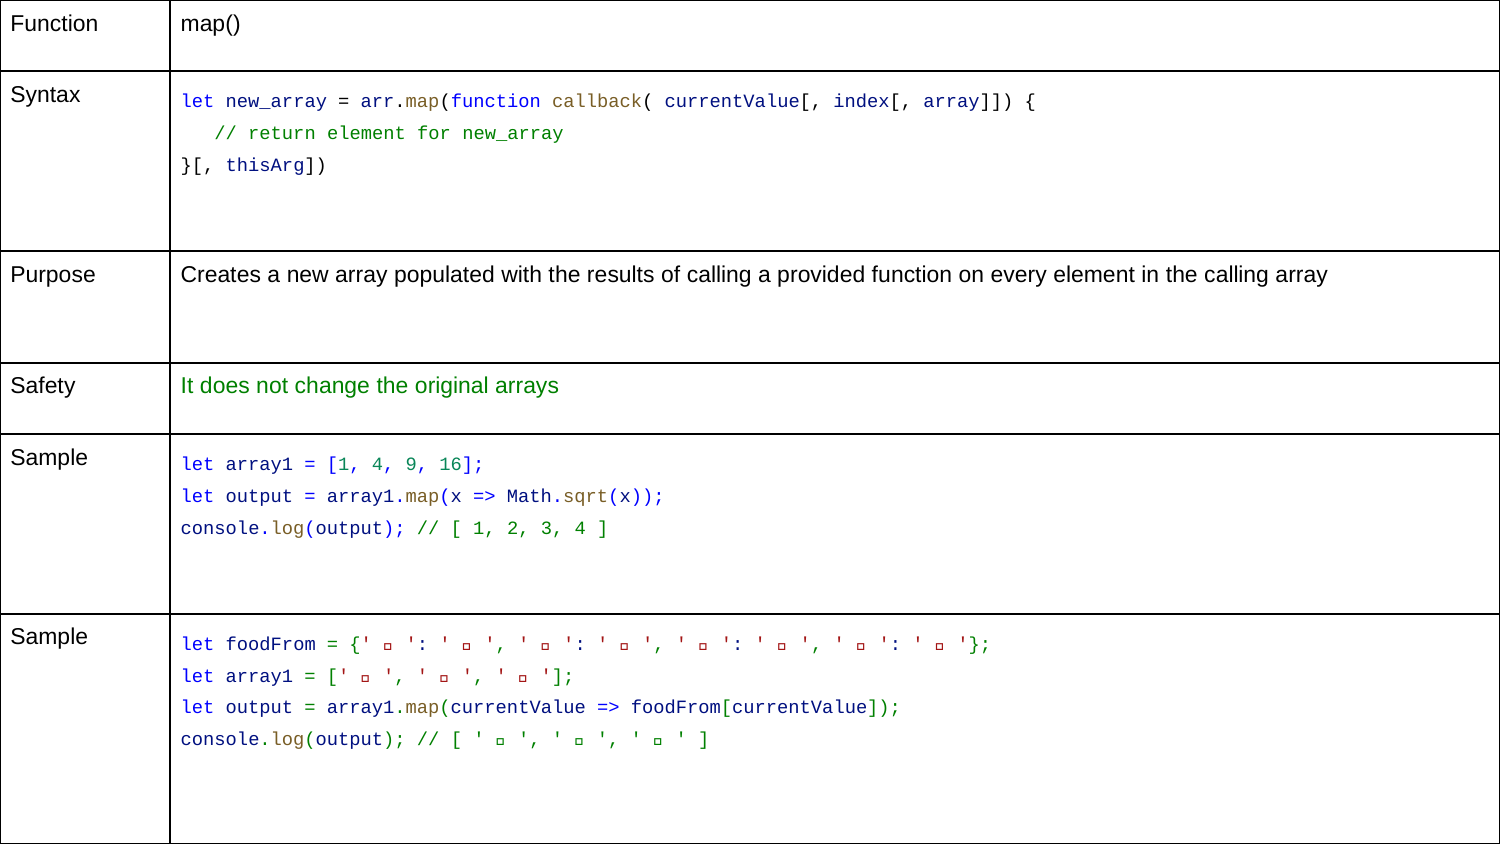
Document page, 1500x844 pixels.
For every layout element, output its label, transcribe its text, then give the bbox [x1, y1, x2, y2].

table_header Function [1, 1, 169, 70]
table_cell Creates a new array populated with the results of calling a provided function on every element in the calling array [171, 252, 1499, 362]
table_cell Purpose [1, 252, 169, 362]
table_cell let array1 = [1, 4, 9, 16]; let output = array1.map(x => Math.sqrt(x)); console.log(output); // [ 1, 2, 3, 4 ] [171, 435, 1499, 613]
table_cell Sample [1, 615, 169, 843]
table_cell It does not change the original arrays [171, 364, 1499, 433]
table_cell let foodFrom = {' 🐄 ': ' 🍔 ', ' 🌽 ': ' 🍿 ', ' 🥔 ': ' 🍟 ', ' 🐔 ': ' 🍗 '}; let array1 = [' 🐄 ', ' 🌽 ', ' 🐔 ']; let output = array1.map(currentValue => foodFrom[currentValue]); console.log(output); // [ ' 🍔 ', ' 🍿 ', ' 🍗 ' ] [171, 615, 1499, 843]
table_cell Sample [1, 435, 169, 613]
table_header map() [171, 1, 1499, 70]
table_cell Safety [1, 364, 169, 433]
table_cell Syntax [1, 72, 169, 250]
table_cell let new_array = arr.map(function callback( currentValue[, index[, array]]) { // return element for new_array }[, thisArg]) [171, 72, 1499, 250]
